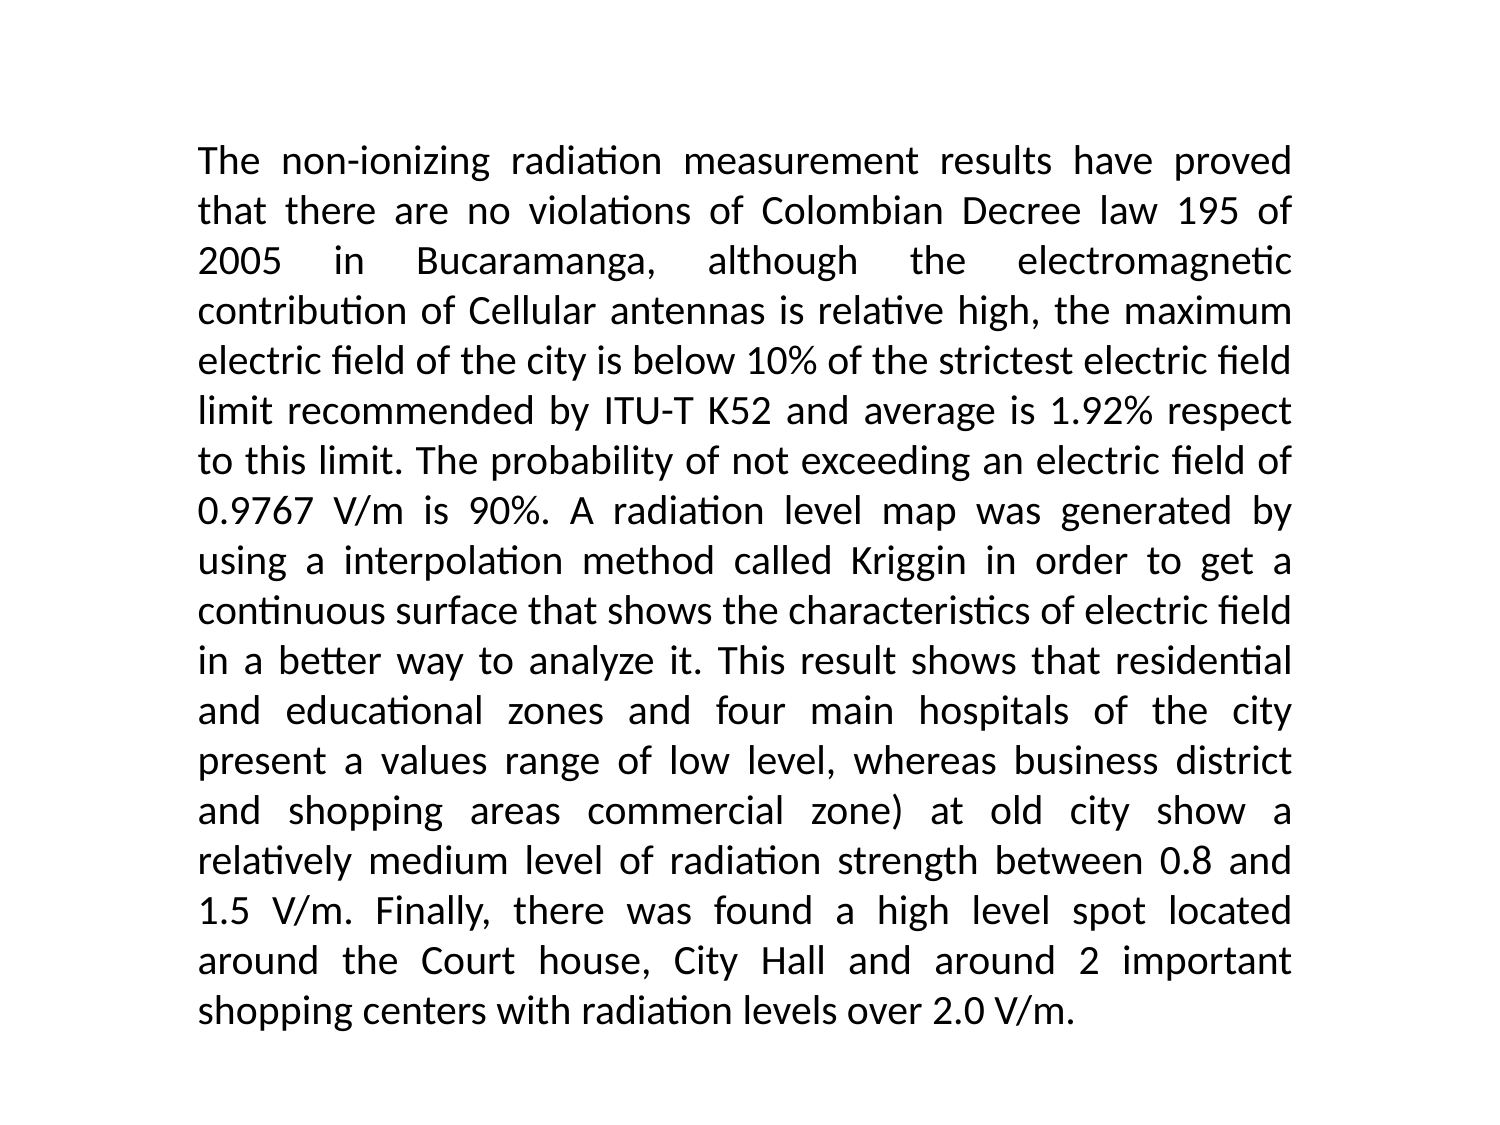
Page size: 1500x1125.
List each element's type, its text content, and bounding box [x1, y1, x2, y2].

text_box The non-ionizing radiation measurement results have proved that there are no violations of Colombian Decree law 195 of 2005 in Bucaramanga, although the electromagnetic contribution of Cellular antennas is relative high, the maximum electric field of the city is below 10% of the strictest electric field limit recommended by ITU-T K52 and average is 1.92% respect to this limit. The probability of not exceeding an electric field of 0.9767 V/m is 90%. A radiation level map was generated by using a interpolation method called Kriggin in order to get a continuous surface that shows the characteristics of electric field in a better way to analyze it. This result shows that residential and educational zones and four main hospitals of the city present a values range of low level, whereas business district and shopping areas commercial zone) at old city show a relatively medium level of radiation strength between 0.8 and 1.5 V/m. Finally, there was found a high level spot located around the Court house, City Hall and around 2 important shopping centers with radiation levels over 2.0 V/m. [182, 125, 1308, 1041]
